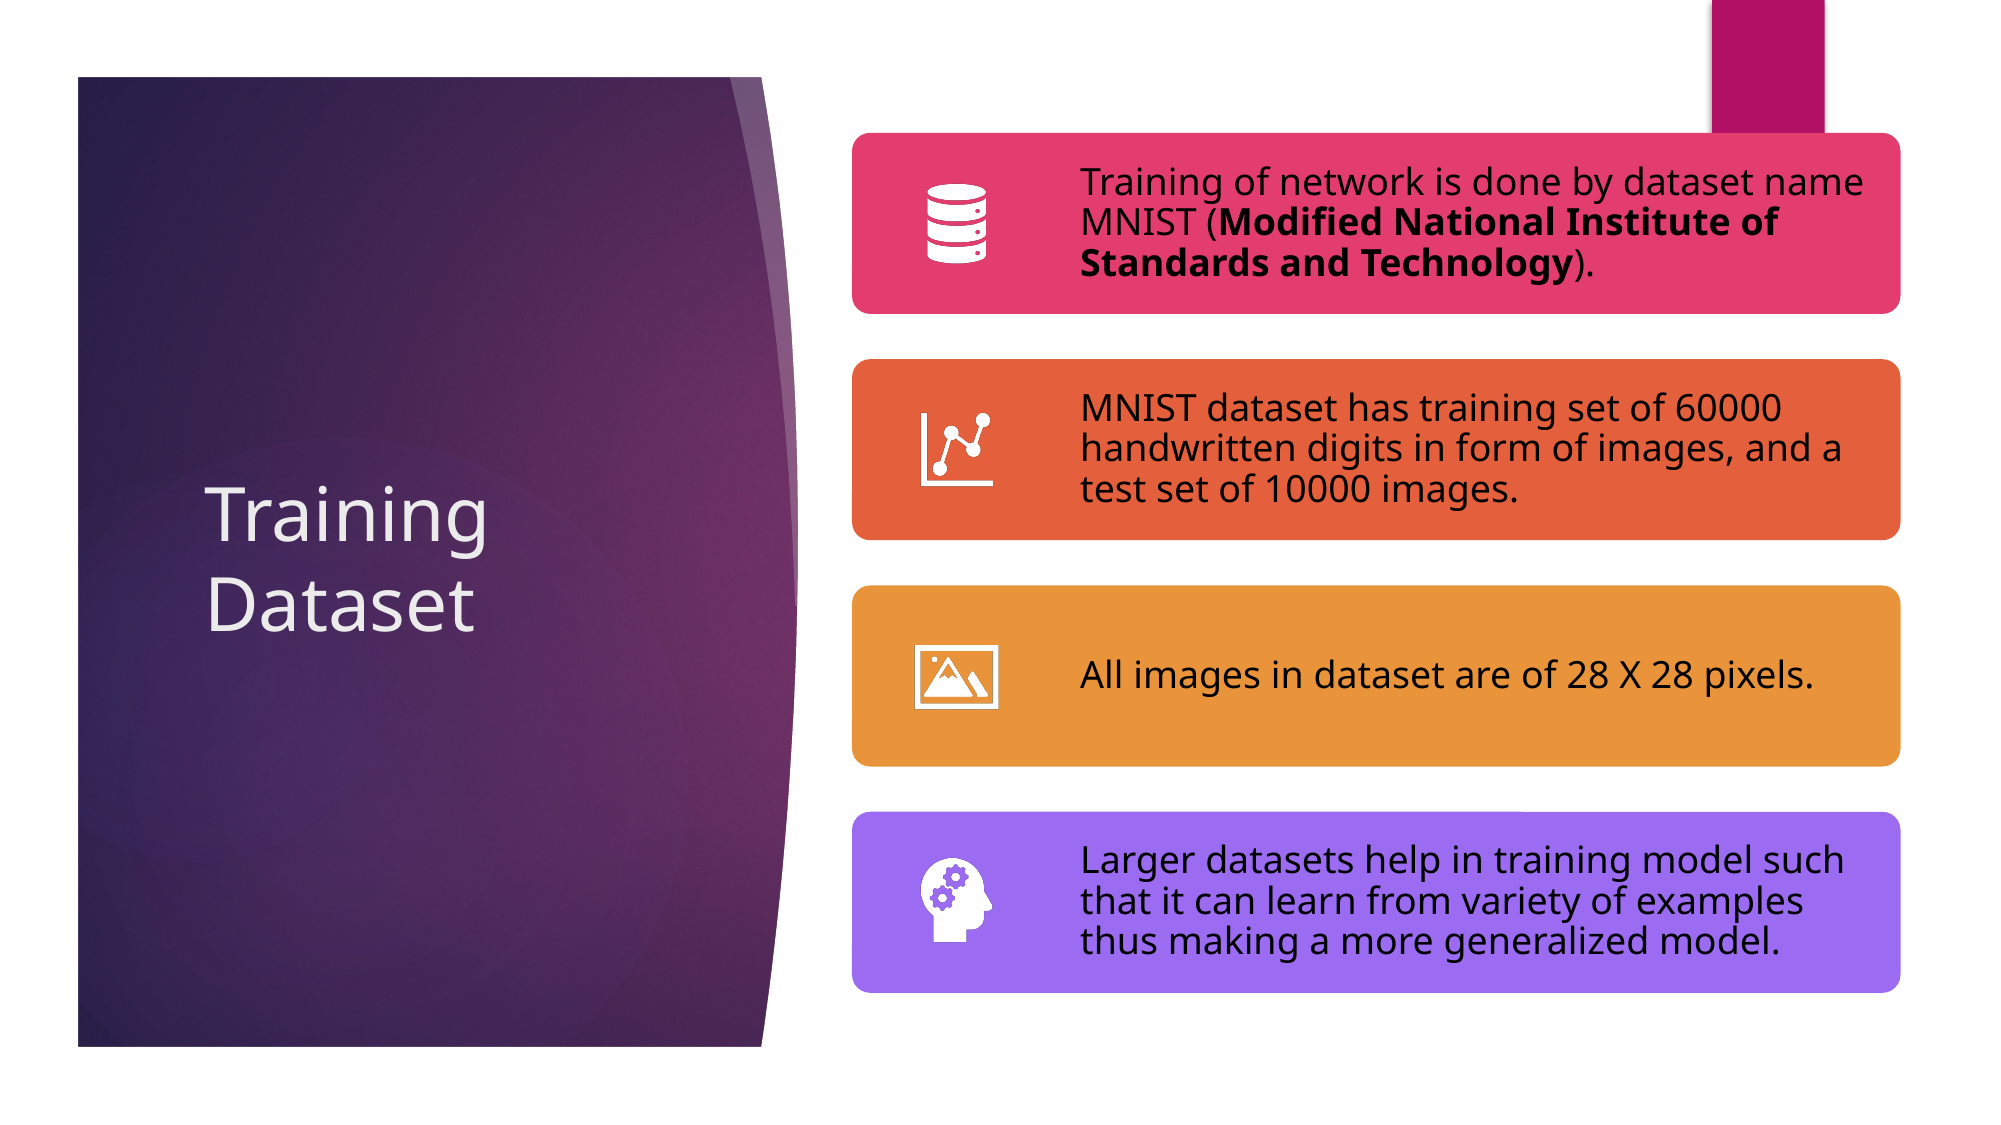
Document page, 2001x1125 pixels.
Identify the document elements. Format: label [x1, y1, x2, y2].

text_box [0, 0, 2000, 1125]
list [851, 132, 1901, 994]
